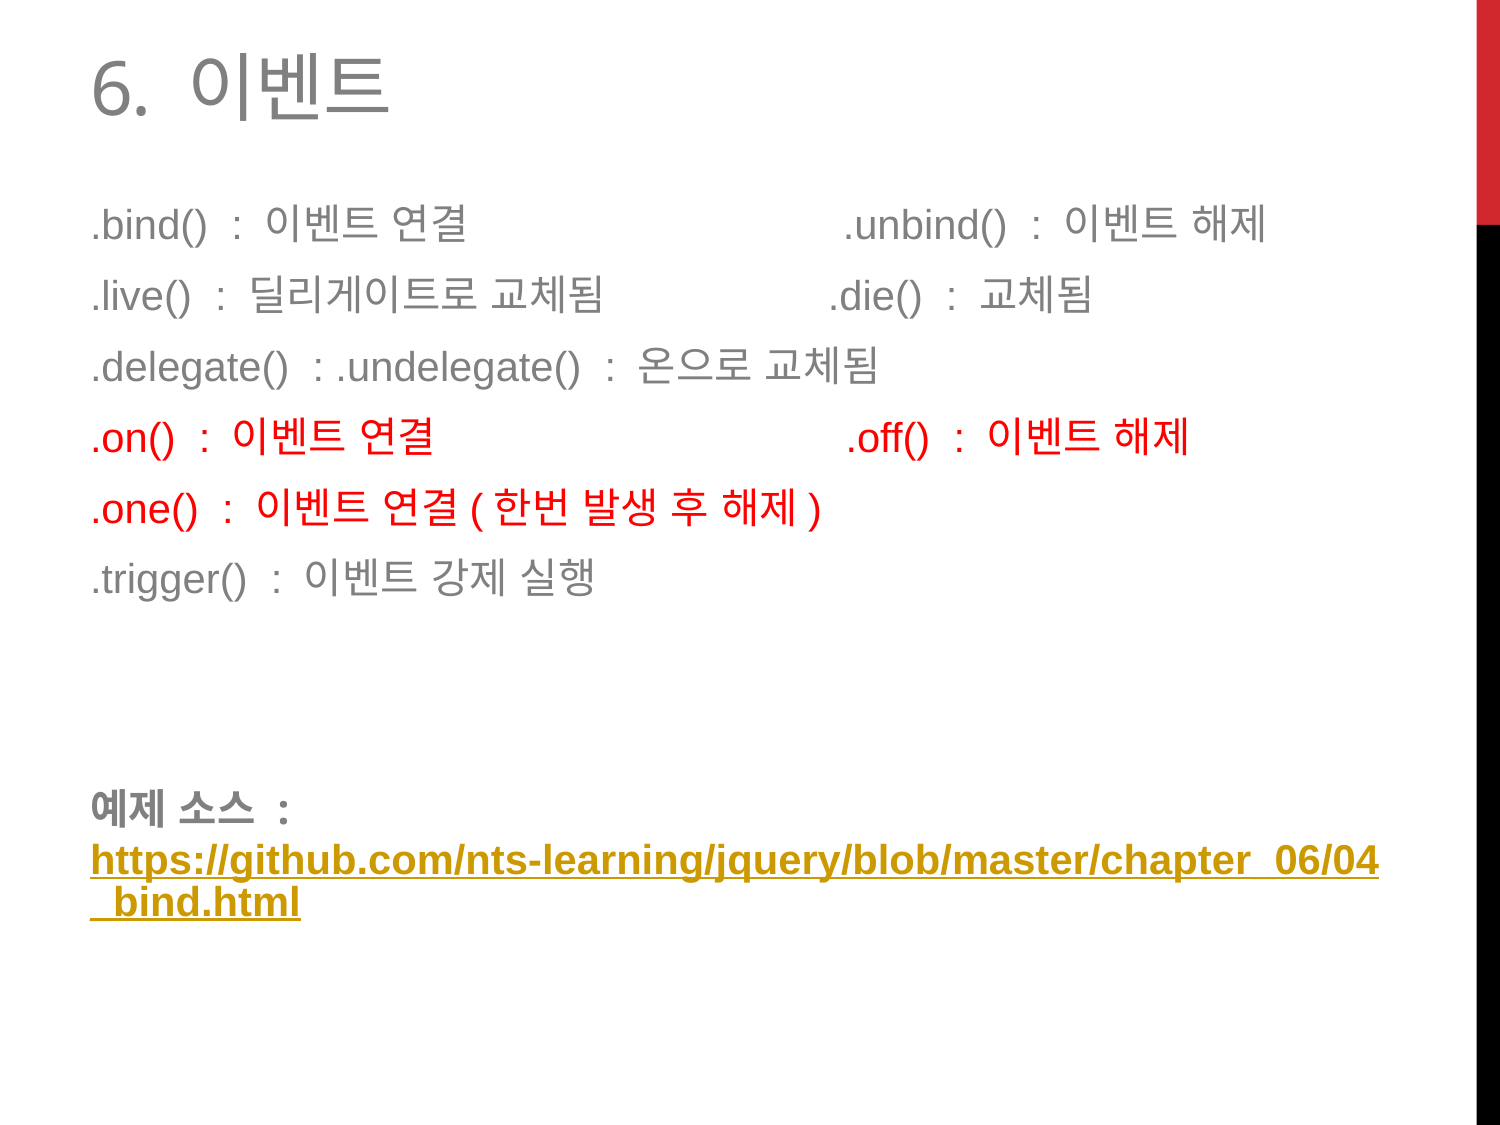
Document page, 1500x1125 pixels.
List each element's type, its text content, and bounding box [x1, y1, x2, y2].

text_box 예제 소스 : https://github.com/nts-learning/jquery/blob/master/chapter_06/04_bind.html [75, 775, 1400, 1106]
list .bind() : 이벤트 연결 .unbind() : 이벤트 해제 .live() : 딜리게이트로 교체됨 .die() : 교체됨 .delegate() : .undelegate() : 온으로 교체됨 .on() : 이벤트 연결 .off() : 이벤트 해제 .one() : 이벤트 연결(한번 발생 후 해제) .trigger() : 이벤트 강제 실행 [75, 190, 1325, 775]
title 6. 이벤트 [75, 0, 1447, 138]
